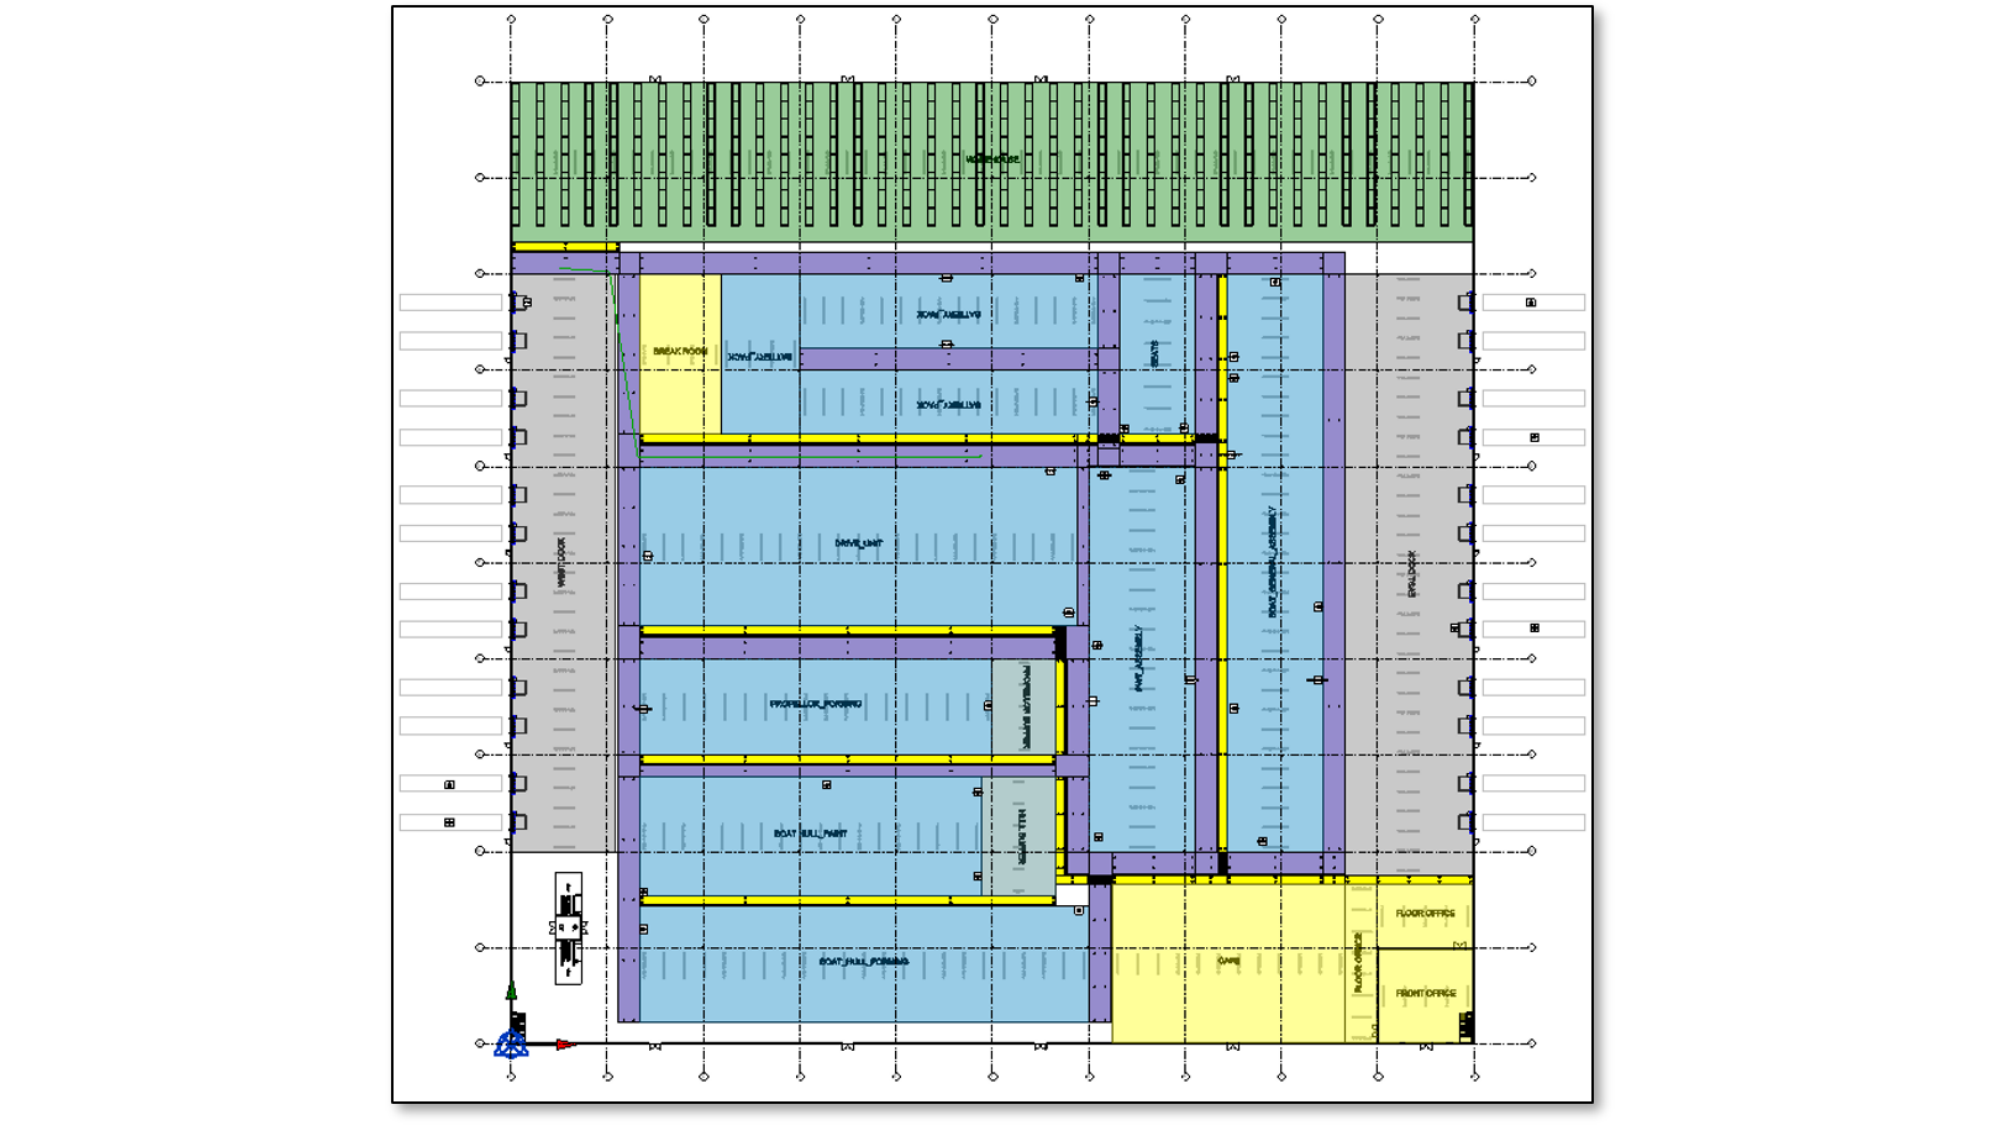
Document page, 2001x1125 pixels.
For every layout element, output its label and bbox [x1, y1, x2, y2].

picture [385, 0, 1615, 1125]
